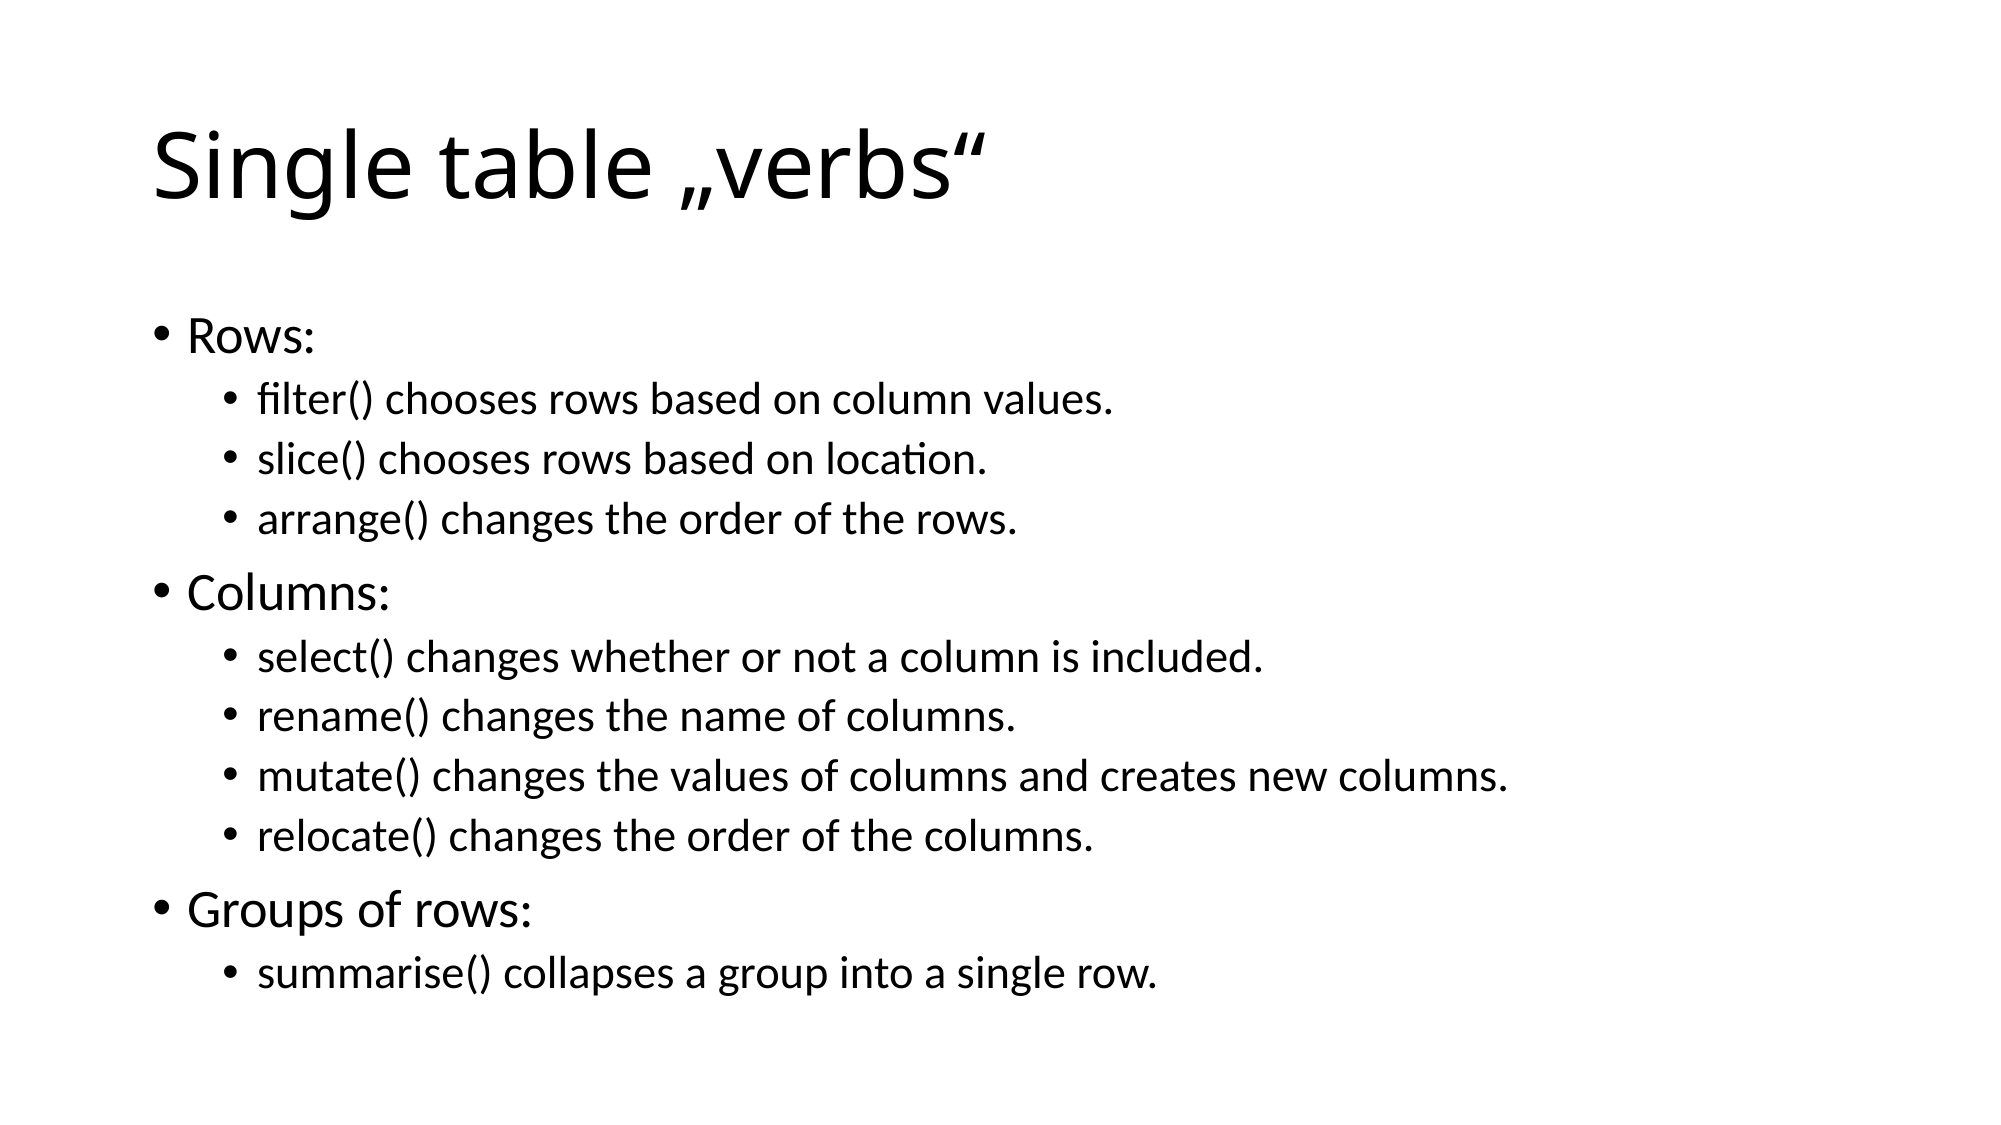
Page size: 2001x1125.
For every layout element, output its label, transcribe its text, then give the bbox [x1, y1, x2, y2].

list Rows: filter() chooses rows based on column values. slice() chooses rows based on location. arrange() changes the order of the rows. Columns: select() changes whether or not a column is included. rename() changes the name of columns. mutate() changes the values of columns and creates new columns. relocate() changes the order of the columns. Groups of rows: summarise() collapses a group into a single row. [137, 299, 1863, 1014]
title Single table „verbs“ [137, 59, 1863, 278]
